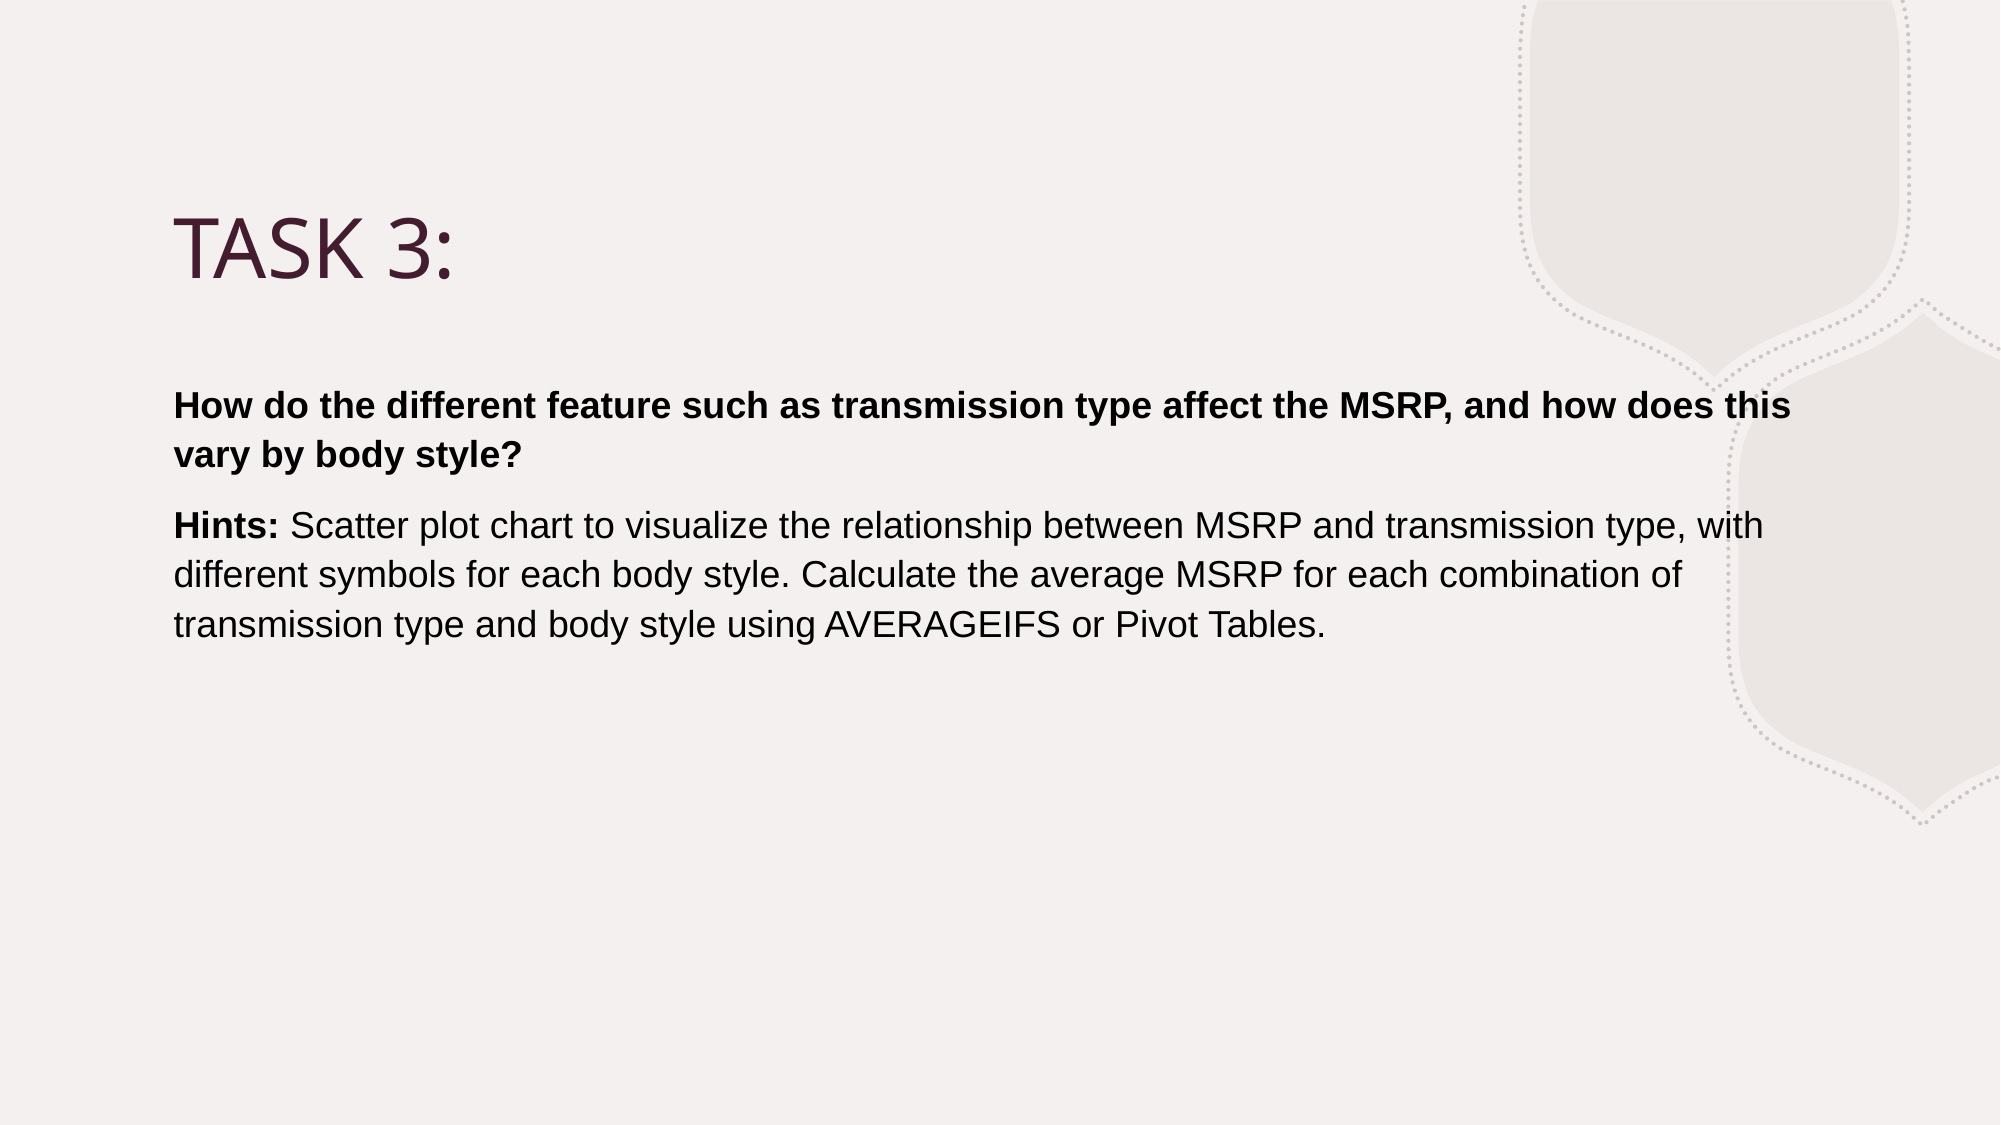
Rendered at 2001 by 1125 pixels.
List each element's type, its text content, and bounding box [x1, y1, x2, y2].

title TASK 3: [158, 157, 1648, 332]
list How do the different feature such as transmission type affect the MSRP, and how does this vary by body style? Hints: Scatter plot chart to visualize the relationship between MSRP and transmission type, with different symbols for each body style. Calculate the average MSRP for each combination of transmission type and body style using AVERAGEIFS or Pivot Tables. [158, 368, 1857, 968]
